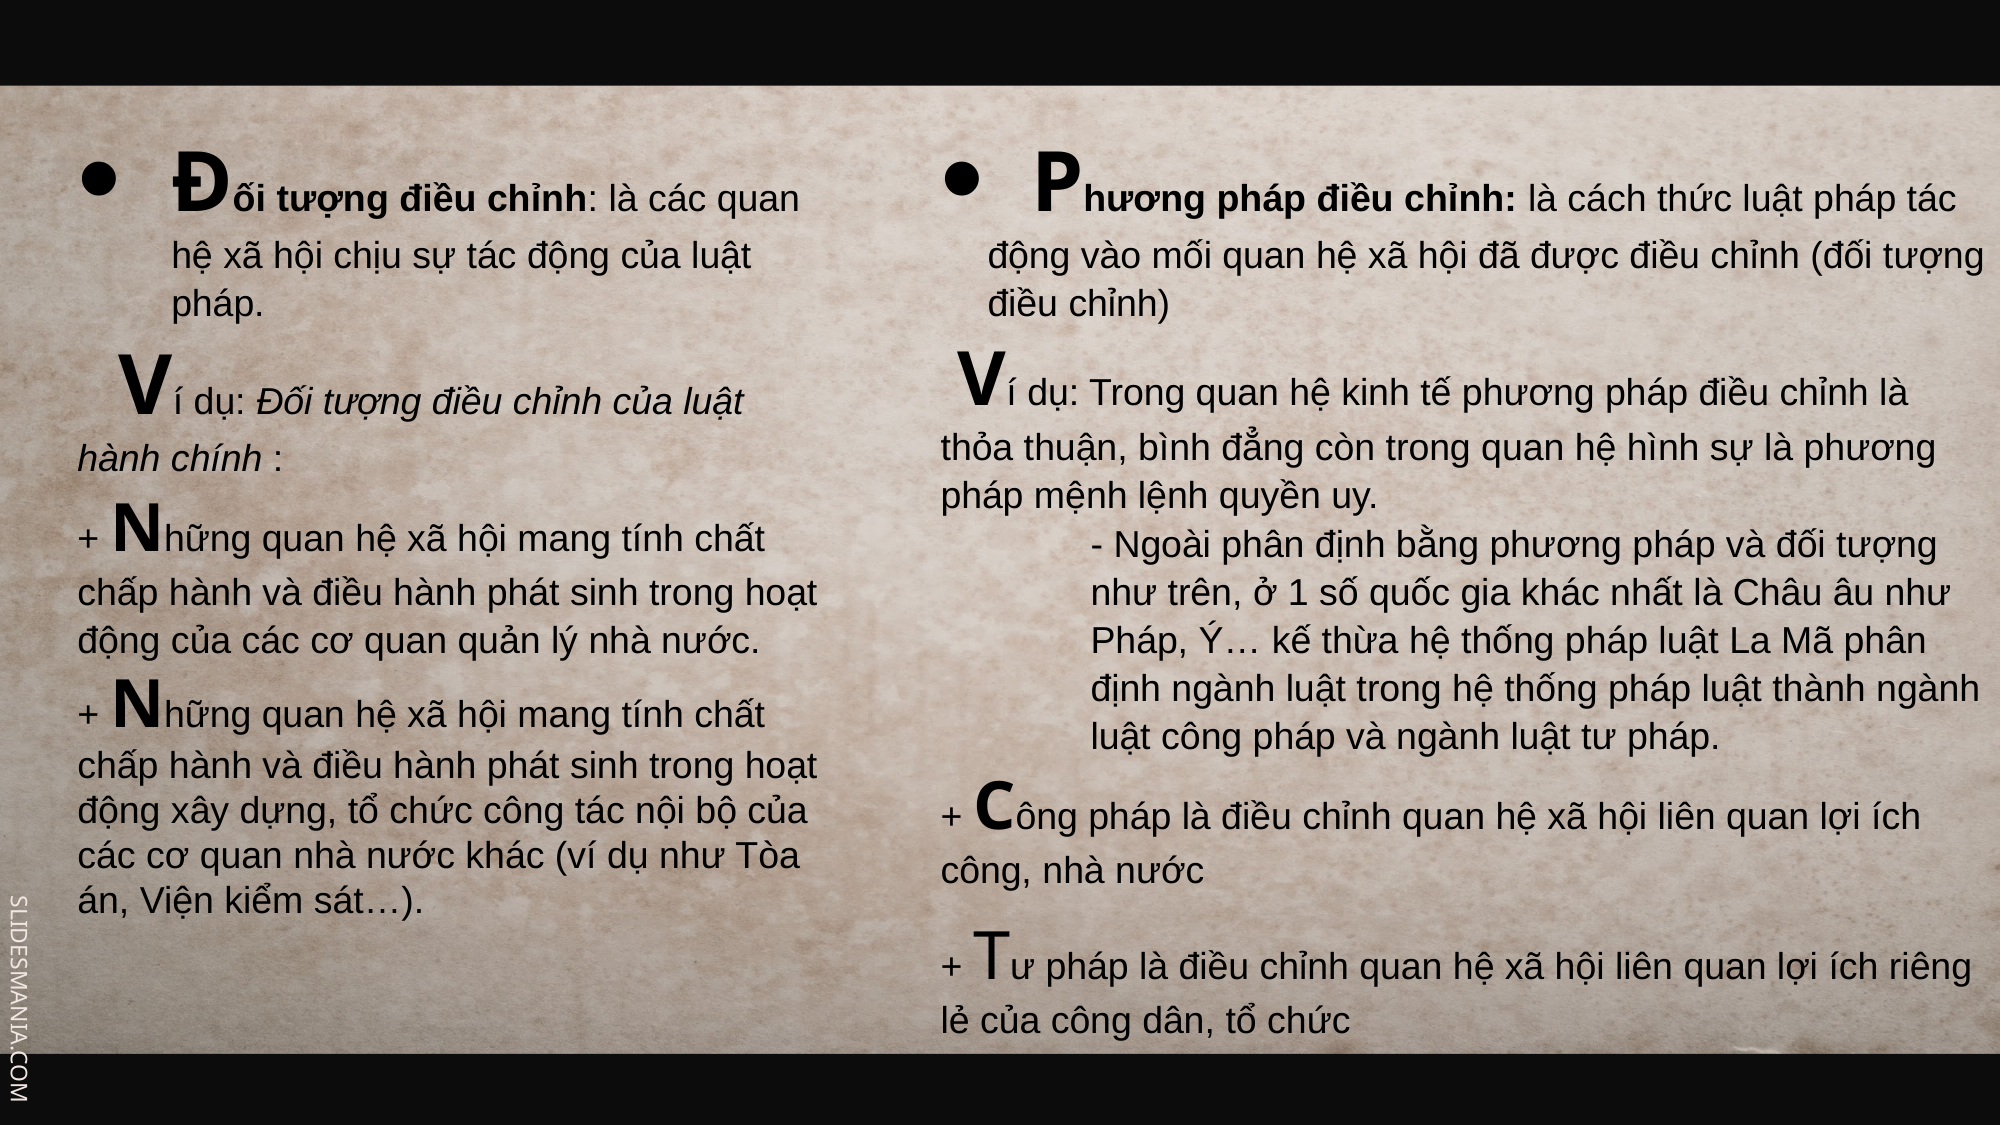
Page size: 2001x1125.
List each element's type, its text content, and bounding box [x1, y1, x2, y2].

text_box Đối tượng điều chỉnh: là các quan hệ xã hội chịu sự tác động của luật pháp. Ví dụ: Đối tượng điều chỉnh của luật hành chính : + Những quan hệ xã hội mang tính chất chấp hành và điều hành phát sinh trong hoạt động của các cơ quan quản lý nhà nước. + Những quan hệ xã hội mang tính chất chấp hành và điều hành phát sinh trong hoạt động xây dựng, tổ chức công tác nội bộ của các cơ quan nhà nước khác (ví dụ như Tòa án, Viện kiểm sát…). [62, 113, 848, 846]
picture [0, 86, 2000, 1053]
text_box Phương pháp điều chỉnh: là cách thức luật pháp tác động vào mối quan hệ xã hội đã được điều chỉnh (đối tượng điều chỉnh) Ví dụ: Trong quan hệ kinh tế phương pháp điều chỉnh là thỏa thuận, bình đẳng còn trong quan hệ hình sự là phương pháp mệnh lệnh quyền uy. - Ngoài phân định bằng phương pháp và đối tượng như trên, ở 1 số quốc gia khác nhất là Châu âu như Pháp, Ý… kế thừa hệ thống pháp luật La Mã phân định ngành luật trong hệ thống pháp luật thành ngành luật công pháp và ngành luật tư pháp. + Công pháp là điều chỉnh quan hệ xã hội liên quan lợi ích công, nhà nước + Tư pháp là điều chỉnh quan hệ xã hội liên quan lợi ích riêng lẻ của công dân, tổ chức [925, 113, 2000, 978]
